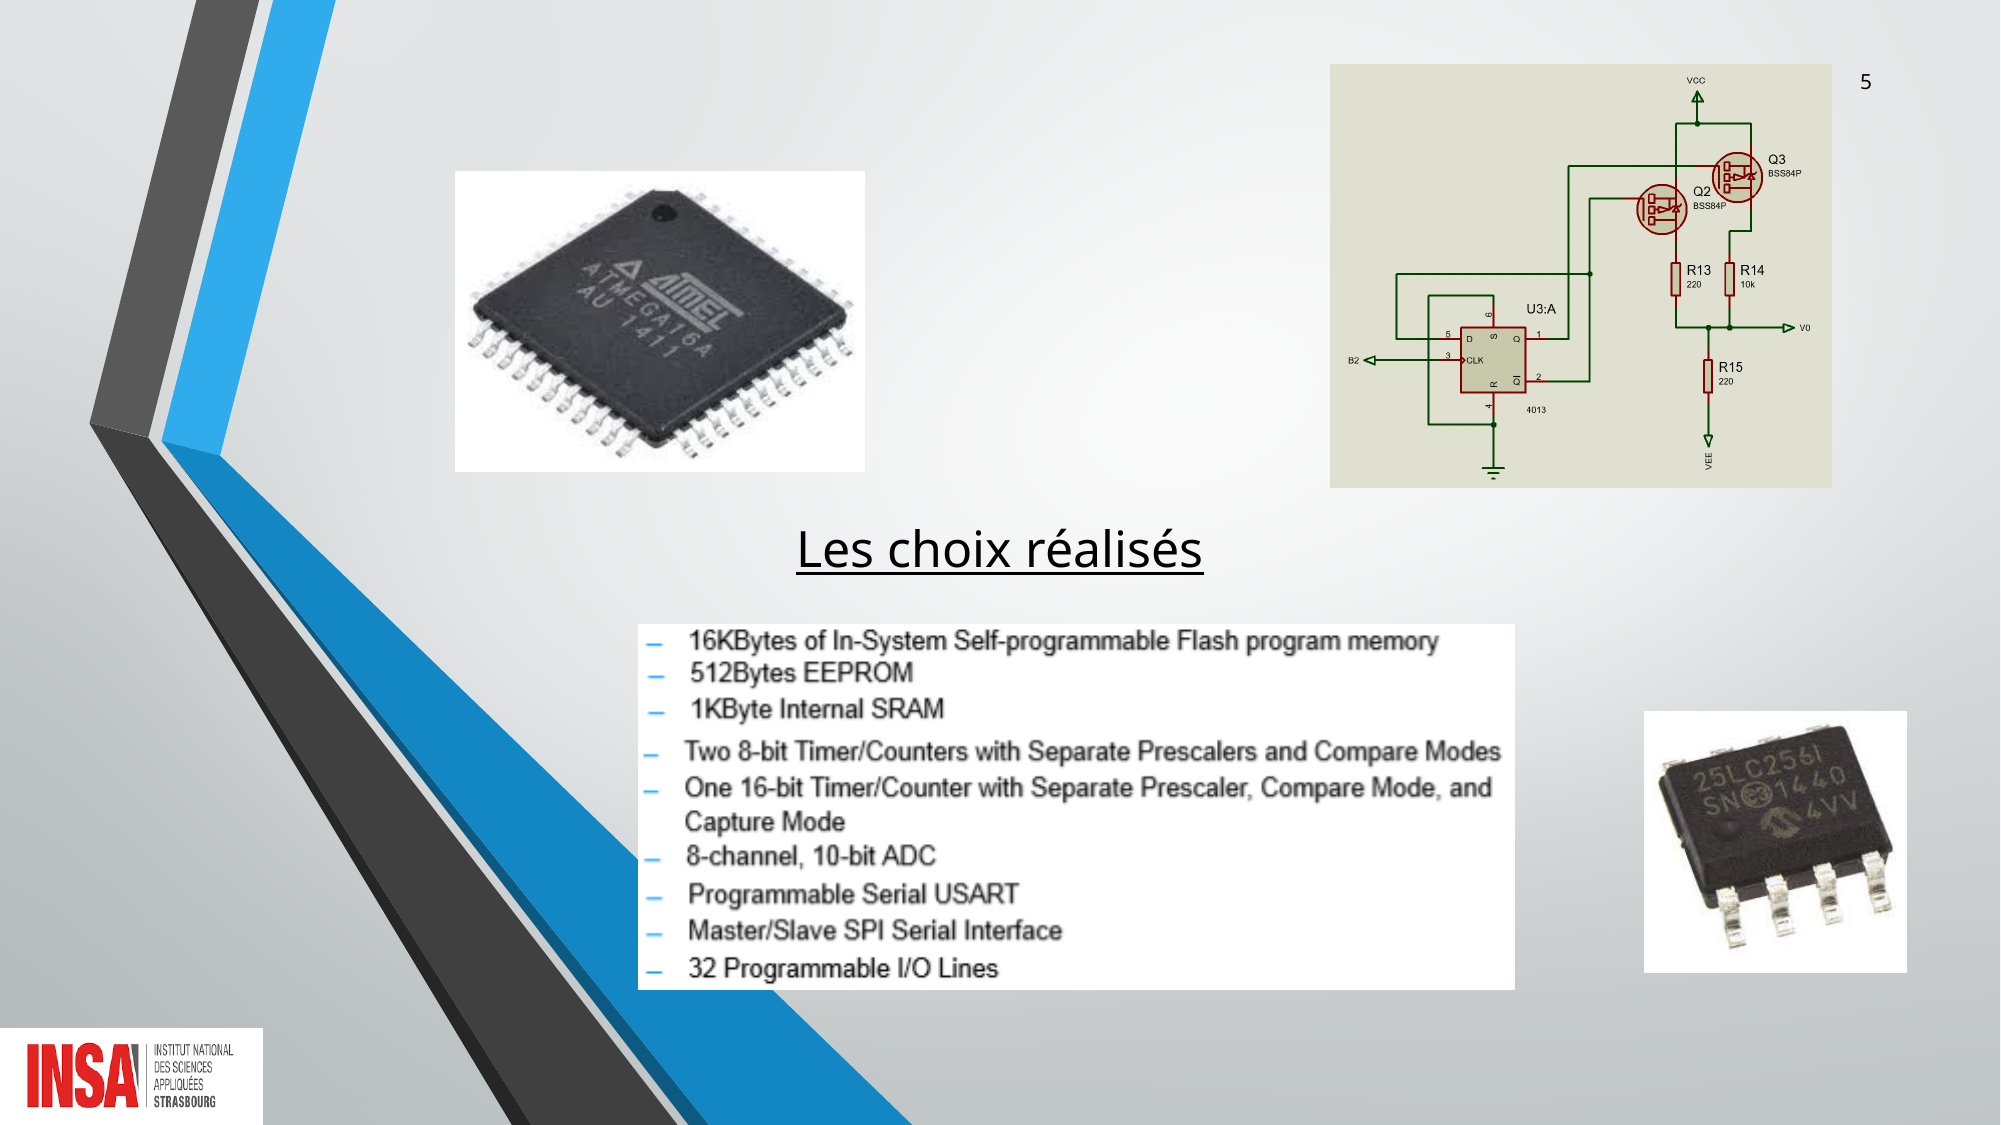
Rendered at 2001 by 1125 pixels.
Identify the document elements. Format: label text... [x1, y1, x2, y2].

picture [1329, 64, 1832, 488]
picture [638, 624, 1515, 990]
picture [455, 171, 865, 472]
slide_number 5 [1796, 52, 1887, 113]
text_box Les choix réalisés [781, 510, 1219, 586]
picture [0, 1028, 263, 1125]
picture [1643, 710, 1907, 973]
